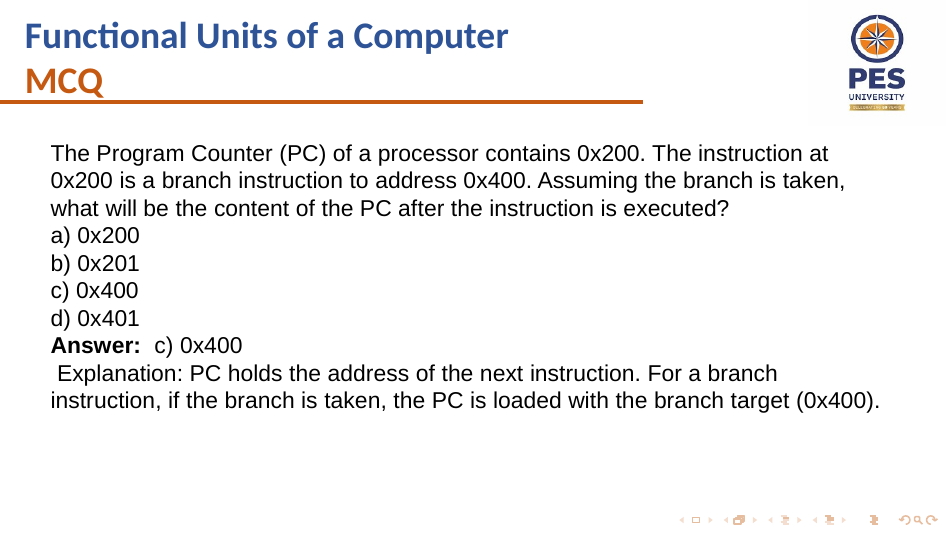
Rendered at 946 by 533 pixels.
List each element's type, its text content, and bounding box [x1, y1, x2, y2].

picture [808, 0, 946, 126]
text_box The Program Counter (PC) of a processor contains 0x200. The instruction at 0x200 is a branch instruction to address 0x400. Assuming the branch is taken, what will be the content of the PC after the instruction is executed? a) 0x200 b) 0x201 c) 0x400 d) 0x401 Answer: c) 0x400 Explanation: PC holds the address of the next instruction. For a branch instruction, if the branch is taken, the PC is loaded with the branch target (0x400). [35, 131, 903, 514]
text_box Functional Units of a Computer MCQ [22, 9, 762, 102]
